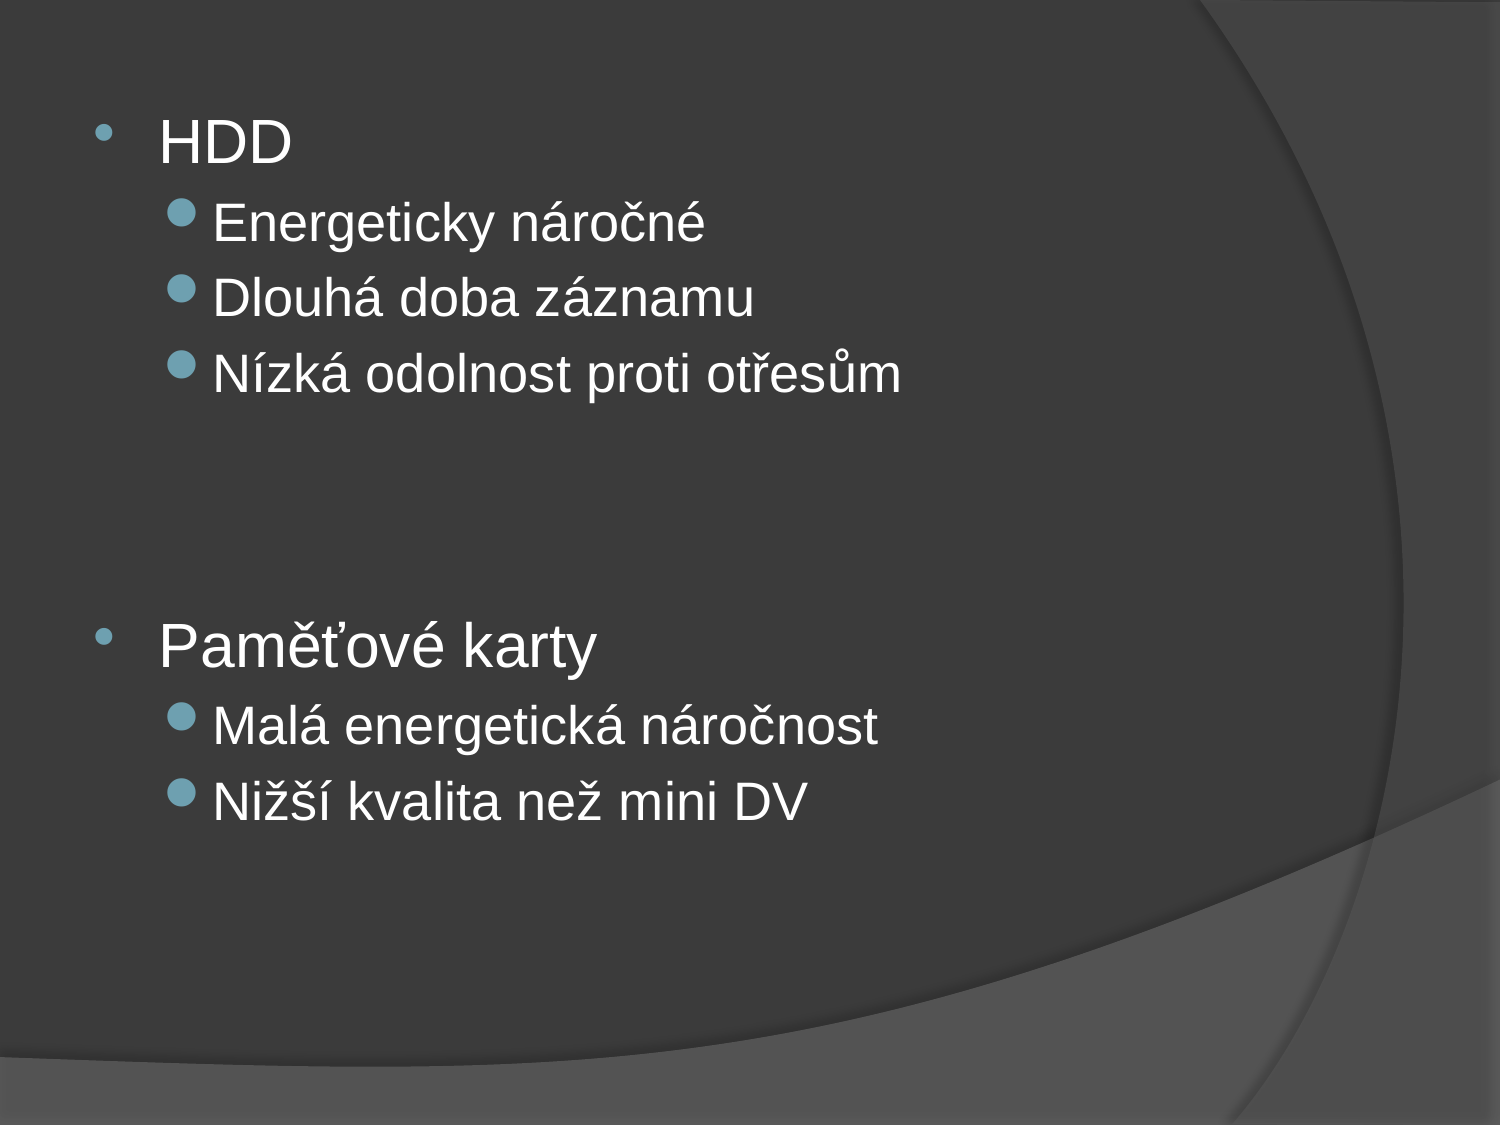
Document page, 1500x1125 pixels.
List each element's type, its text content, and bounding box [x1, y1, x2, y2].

list HDD Energeticky náročné Dlouhá doba záznamu Nízká odolnost proti otřesům Paměťové karty Malá energetická náročnost Nižší kvalita než mini DV [75, 93, 1425, 1005]
